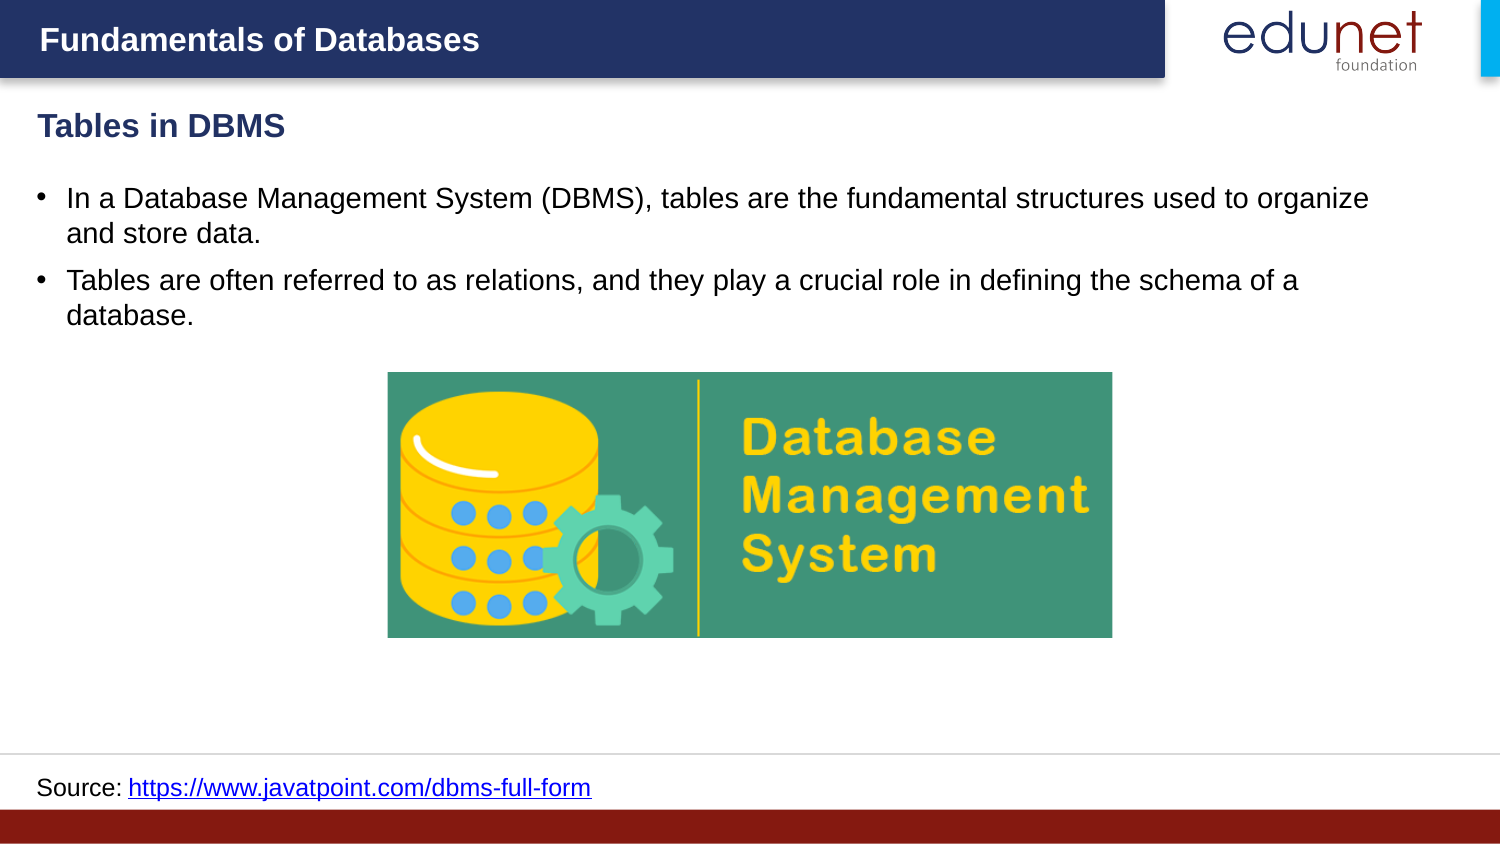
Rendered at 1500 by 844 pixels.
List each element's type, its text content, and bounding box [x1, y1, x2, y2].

picture [1219, 8, 1424, 75]
picture [387, 371, 1113, 638]
text_box https://www.javatpoint.com/dbms-full-form [113, 763, 728, 809]
text_box Source: [21, 763, 113, 809]
text_box In a Database Management System (DBMS), tables are the fundamental structures used to organize and store data. Tables are often referred to as relations, and they play a crucial role in defining the schema of a database. [25, 173, 1403, 338]
title Tables in DBMS [22, 96, 664, 172]
